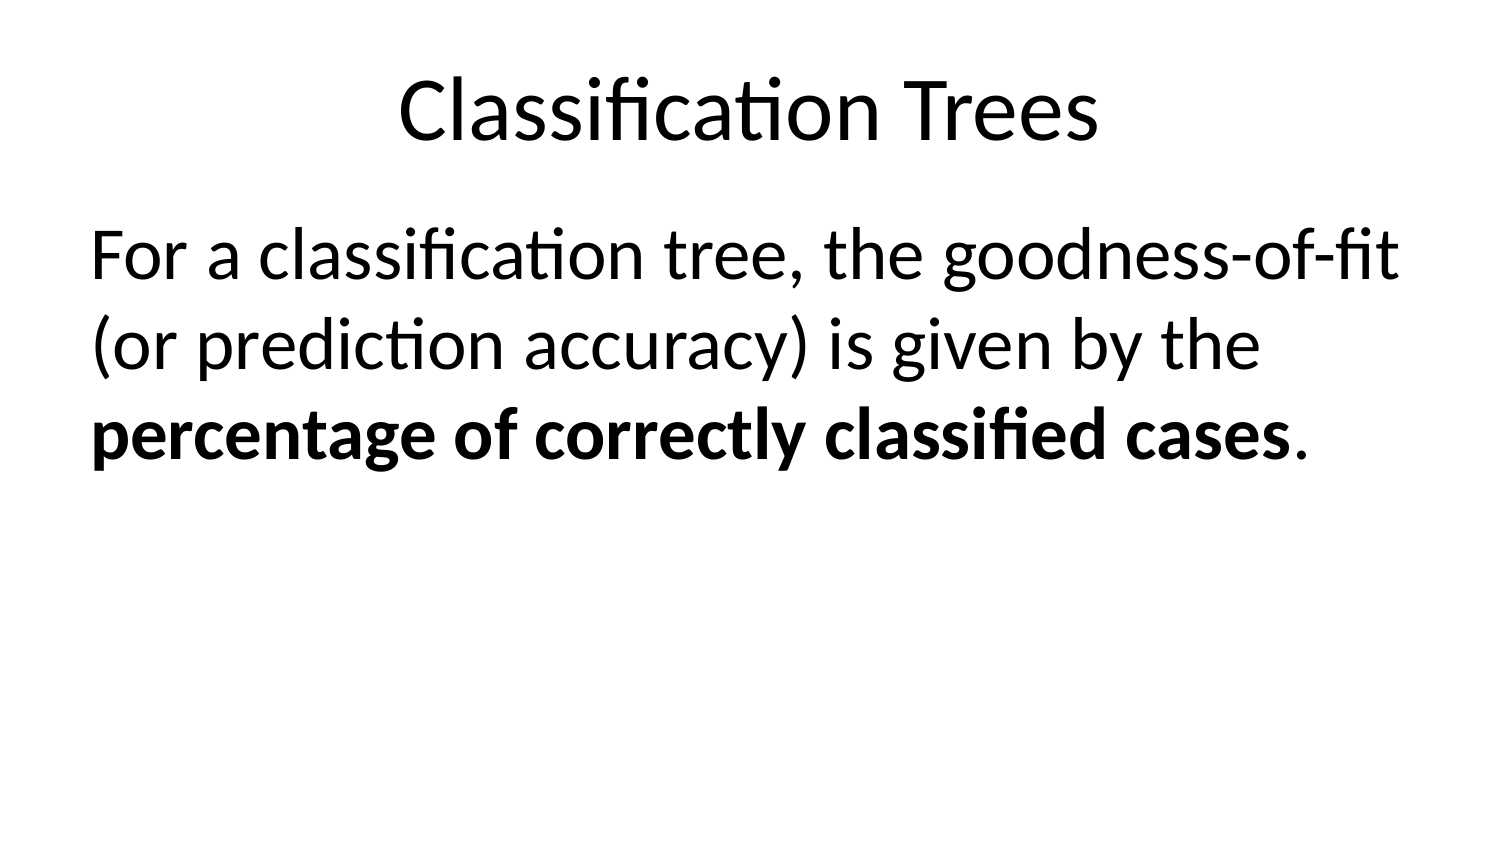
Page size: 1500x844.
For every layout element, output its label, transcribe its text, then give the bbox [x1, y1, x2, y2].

list For a classification tree, the goodness-of-fit (or prediction accuracy) is given by the percentage of correctly classified cases. [75, 196, 1425, 754]
title Classification Trees [75, 33, 1425, 175]
